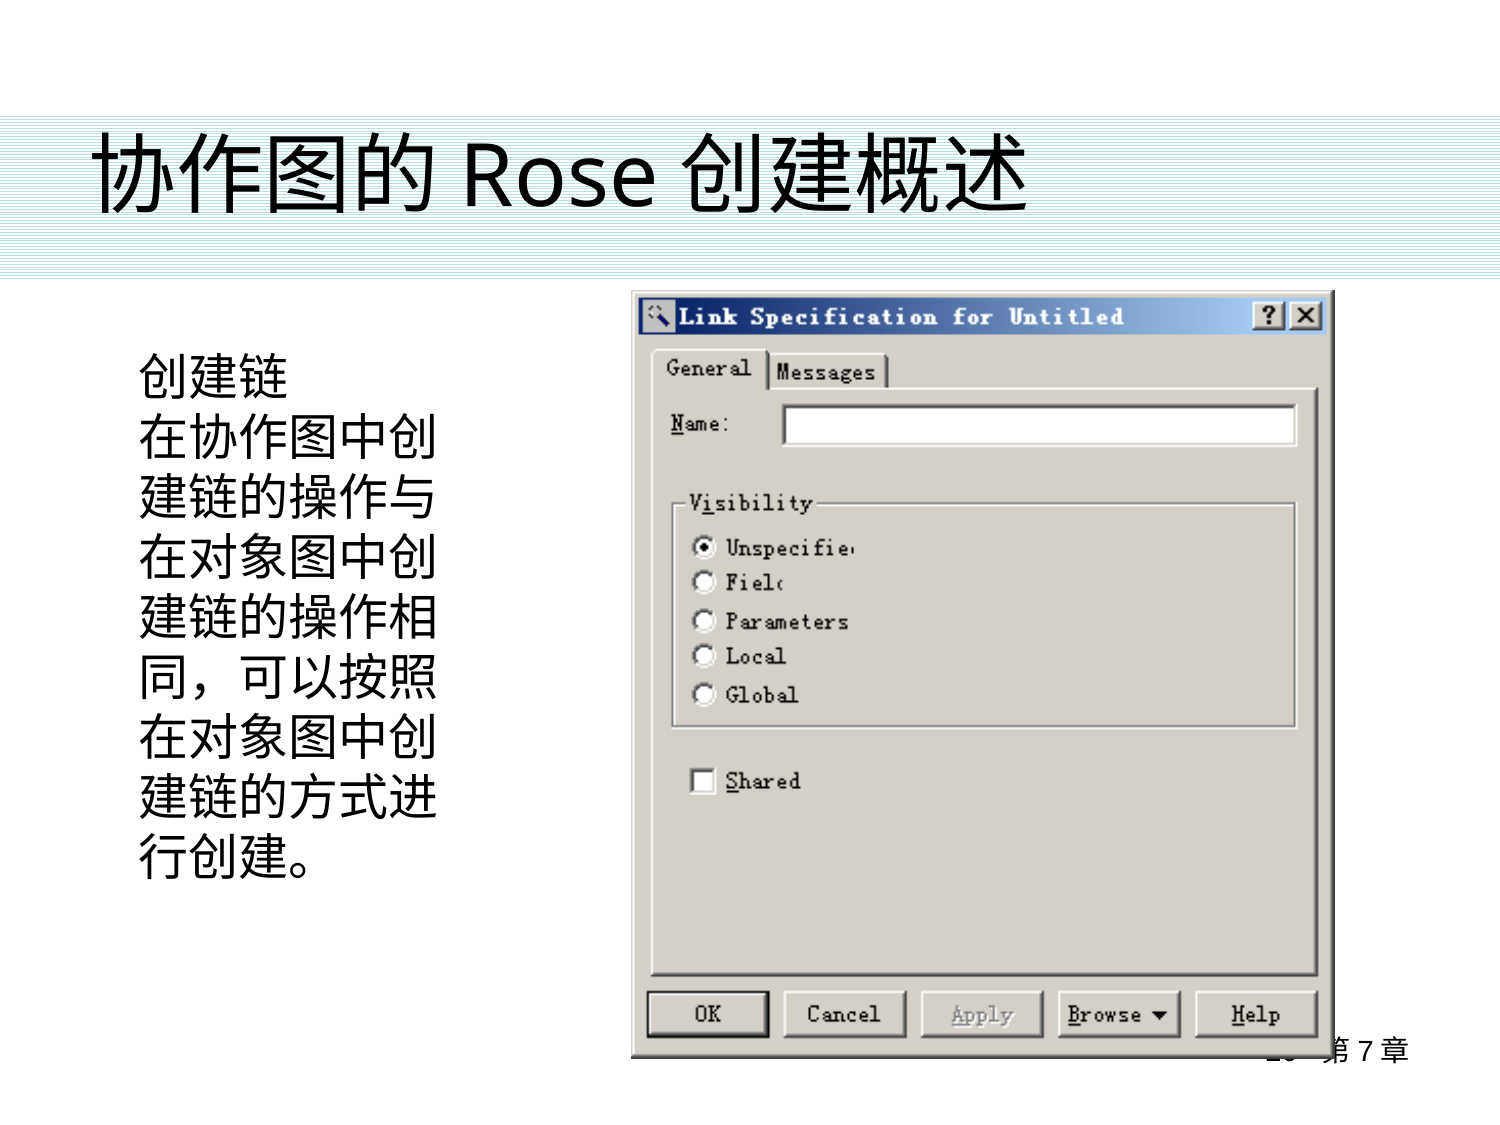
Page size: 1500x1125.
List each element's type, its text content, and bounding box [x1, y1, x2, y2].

text_box 创建链 在协作图中创建链的操作与在对象图中创建链的操作相同，可以按照在对象图中创建链的方式进行创建。 [123, 337, 467, 893]
slide_number 20 第7章 [1074, 1024, 1426, 1101]
text_box 协作图的Rose创建概述 [74, 111, 1045, 232]
picture [631, 290, 1335, 1059]
